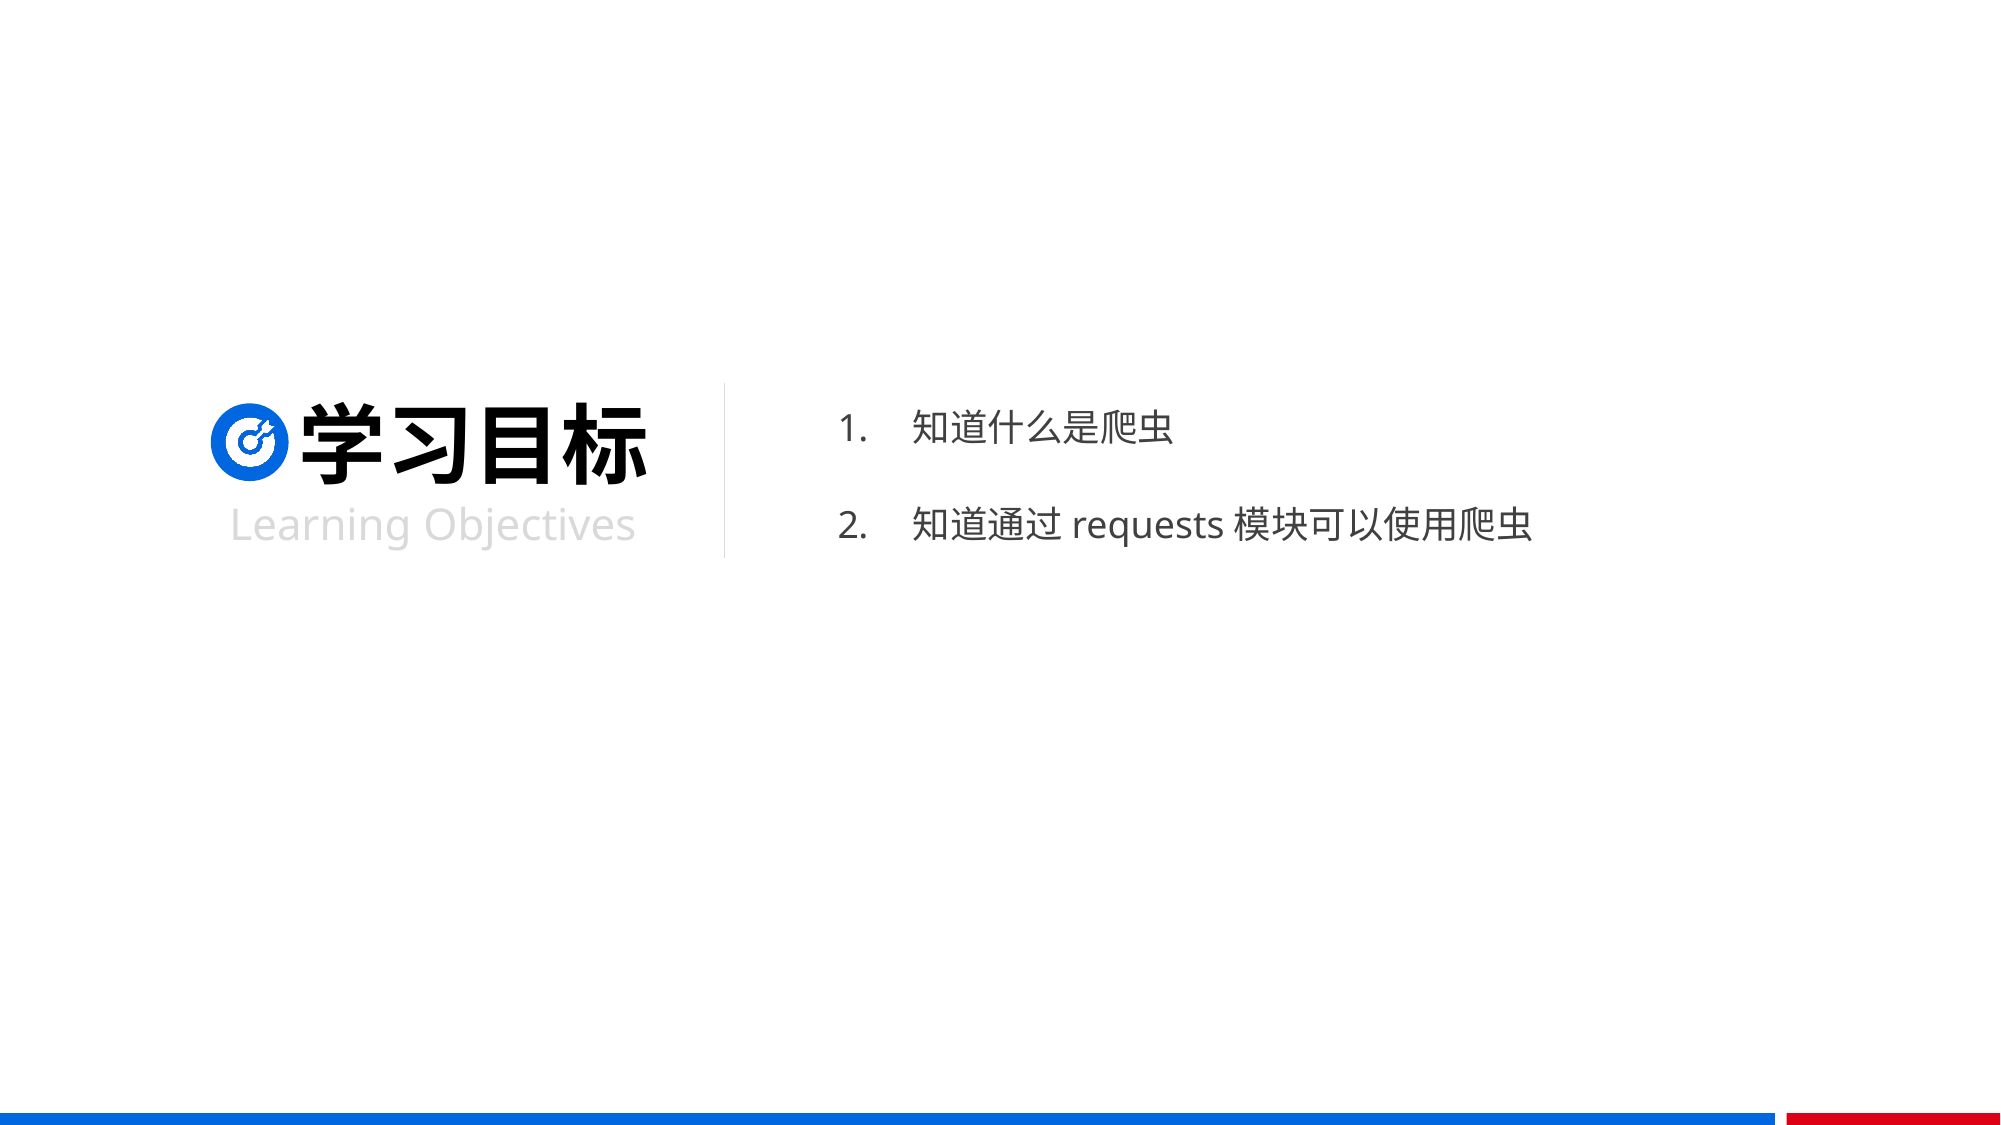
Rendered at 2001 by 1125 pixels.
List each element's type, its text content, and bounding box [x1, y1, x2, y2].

picture [216, 408, 284, 476]
list 知道什么是爬虫 知道通过requests模块可以使用爬虫 [822, 54, 1857, 852]
